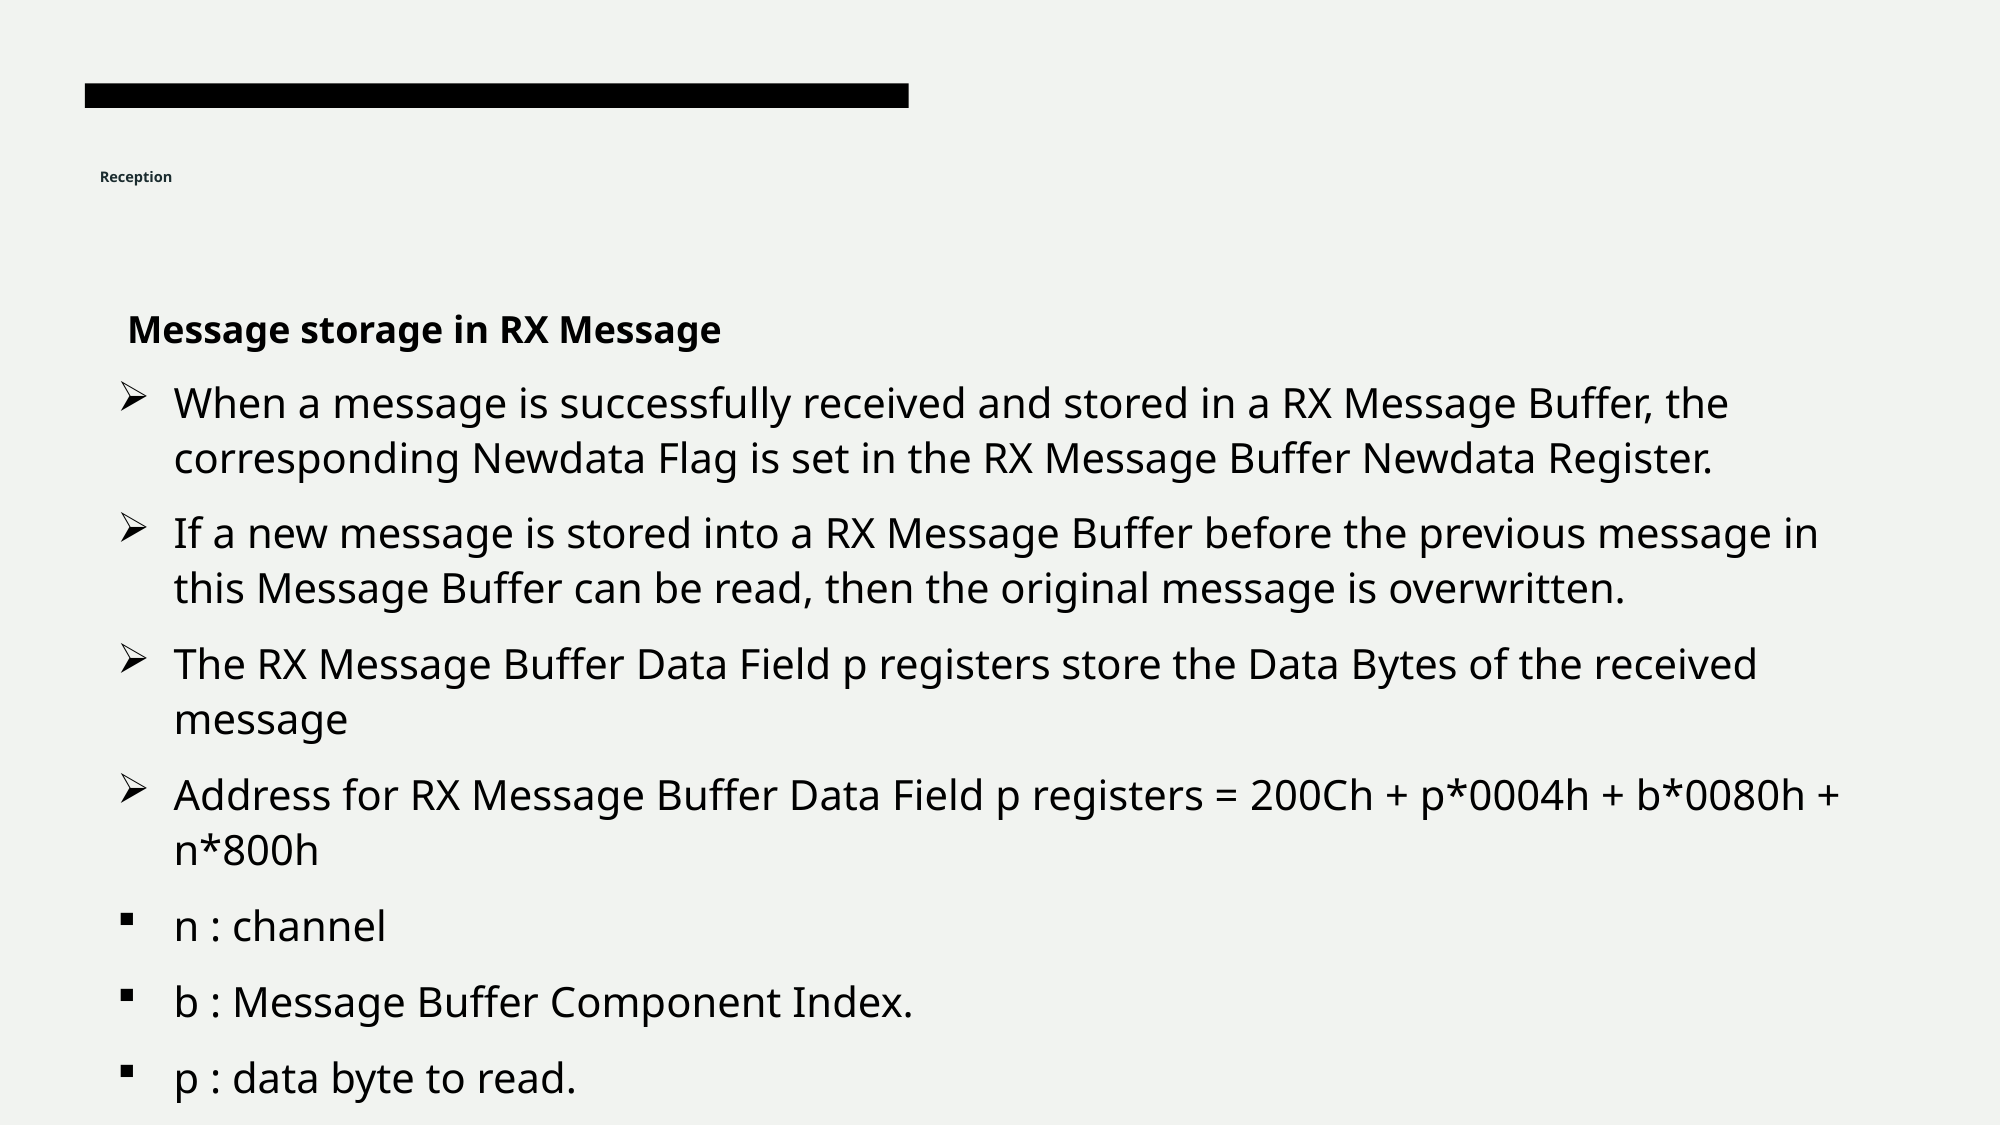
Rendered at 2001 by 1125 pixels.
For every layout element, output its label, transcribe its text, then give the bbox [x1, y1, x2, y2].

list Message storage in RX Message When a message is successfully received and stored in a RX Message Buffer, the corresponding Newdata Flag is set in the RX Message Buffer Newdata Register. If a new message is stored into a RX Message Buffer before the previous message in this Message Buffer can be read, then the original message is overwritten. The RX Message Buffer Data Field p registers store the Data Bytes of the received message Address for RX Message Buffer Data Field p registers = 200Ch + p*0004h + b*0080h + n*800h n : channel b : Message Buffer Component Index. p : data byte to read. [102, 293, 1898, 1009]
title Reception [84, 160, 1080, 312]
